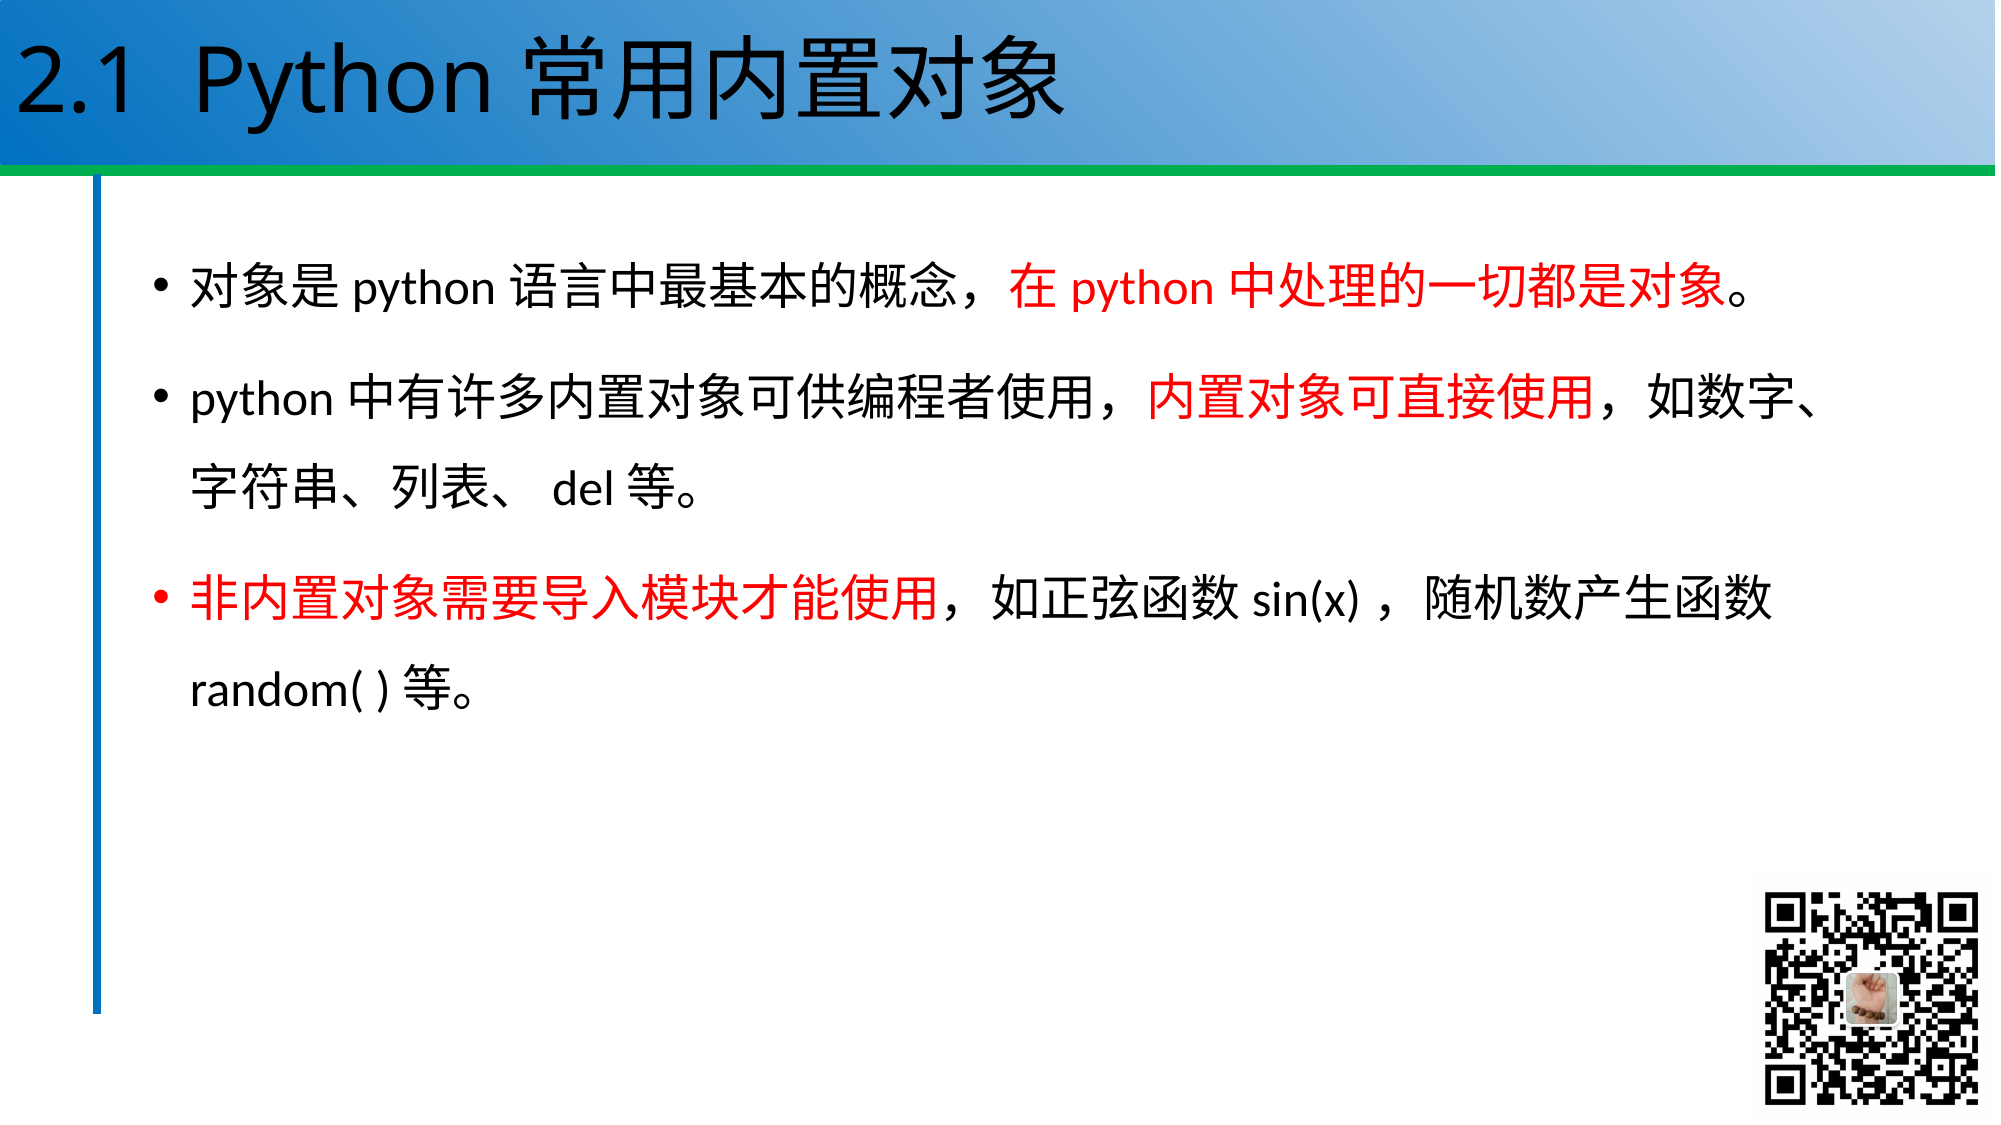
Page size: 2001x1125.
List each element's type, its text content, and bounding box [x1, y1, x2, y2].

slide_number [1412, 1042, 1863, 1103]
title 2.1 Python常用内置对象 [0, 0, 1995, 165]
picture [1748, 875, 1995, 1122]
list 对象是python语言中最基本的概念，在python中处理的一切都是对象。 python中有许多内置对象可供编程者使用，内置对象可直接使用，如数字、字符串、列表、del等。 非内置对象需要导入模块才能使用，如正弦函数sin(x)，随机数产生函数random( )等。 [137, 216, 1863, 978]
